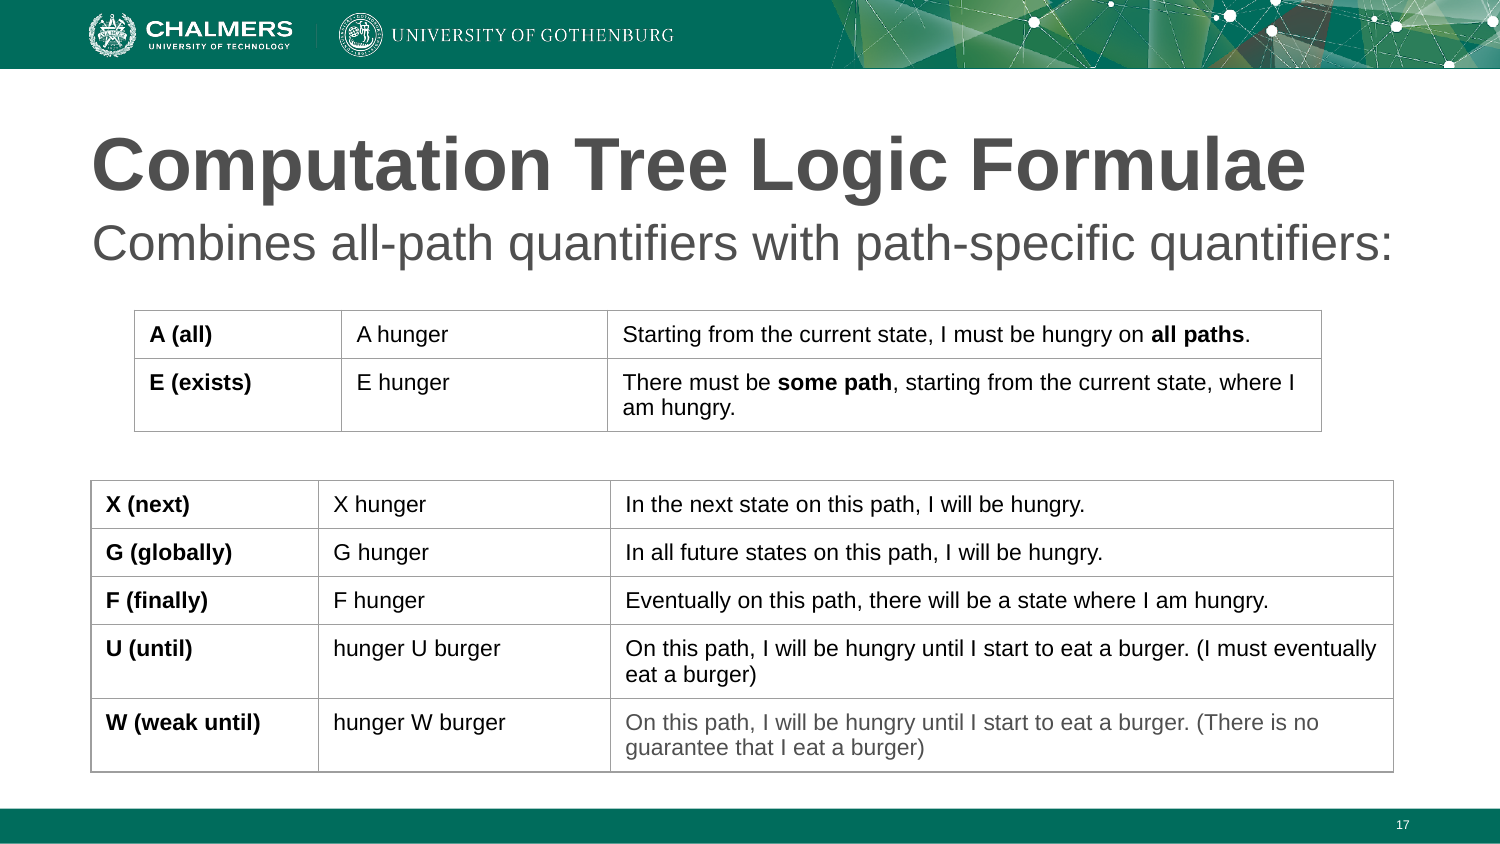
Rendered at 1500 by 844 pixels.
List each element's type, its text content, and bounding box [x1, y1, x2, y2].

table_cell E hunger [342, 359, 607, 431]
table_cell hunger U burger [319, 625, 610, 698]
table_header A hunger [342, 311, 607, 358]
table_cell E (exists) [135, 359, 341, 431]
table_cell G (globally) [92, 529, 318, 576]
table_cell hunger W burger [319, 699, 610, 771]
picture [759, 0, 1500, 68]
title Computation Tree Logic Formulae [76, 100, 1425, 202]
table_cell On this path, I will be hungry until I start to eat a burger. (I must eventually eat a burger) [611, 625, 1393, 698]
table_cell F (finally) [92, 577, 318, 624]
picture [64, 0, 696, 85]
table_cell Eventually on this path, there will be a state where I am hungry. [611, 577, 1393, 624]
table_header A (all) [135, 311, 341, 358]
table_cell There must be some path, starting from the current state, where I am hungry. [608, 359, 1321, 431]
table_header X hunger [319, 481, 610, 528]
slide_number ‹#› [1074, 809, 1425, 844]
table_cell In all future states on this path, I will be hungry. [611, 529, 1393, 576]
table_header In the next state on this path, I will be hungry. [611, 481, 1393, 528]
table_header X (next) [92, 481, 318, 528]
table_cell G hunger [319, 529, 610, 576]
table_cell On this path, I will be hungry until I start to eat a burger. (There is no guarantee that I eat a burger) [611, 699, 1393, 771]
table_cell W (weak until) [92, 699, 318, 771]
list Combines all-path quantifiers with path-specific quantifiers: [76, 202, 1426, 782]
table_header Starting from the current state, I must be hungry on all paths. [608, 311, 1321, 358]
table_cell U (until) [92, 625, 318, 698]
table_cell F hunger [319, 577, 610, 624]
